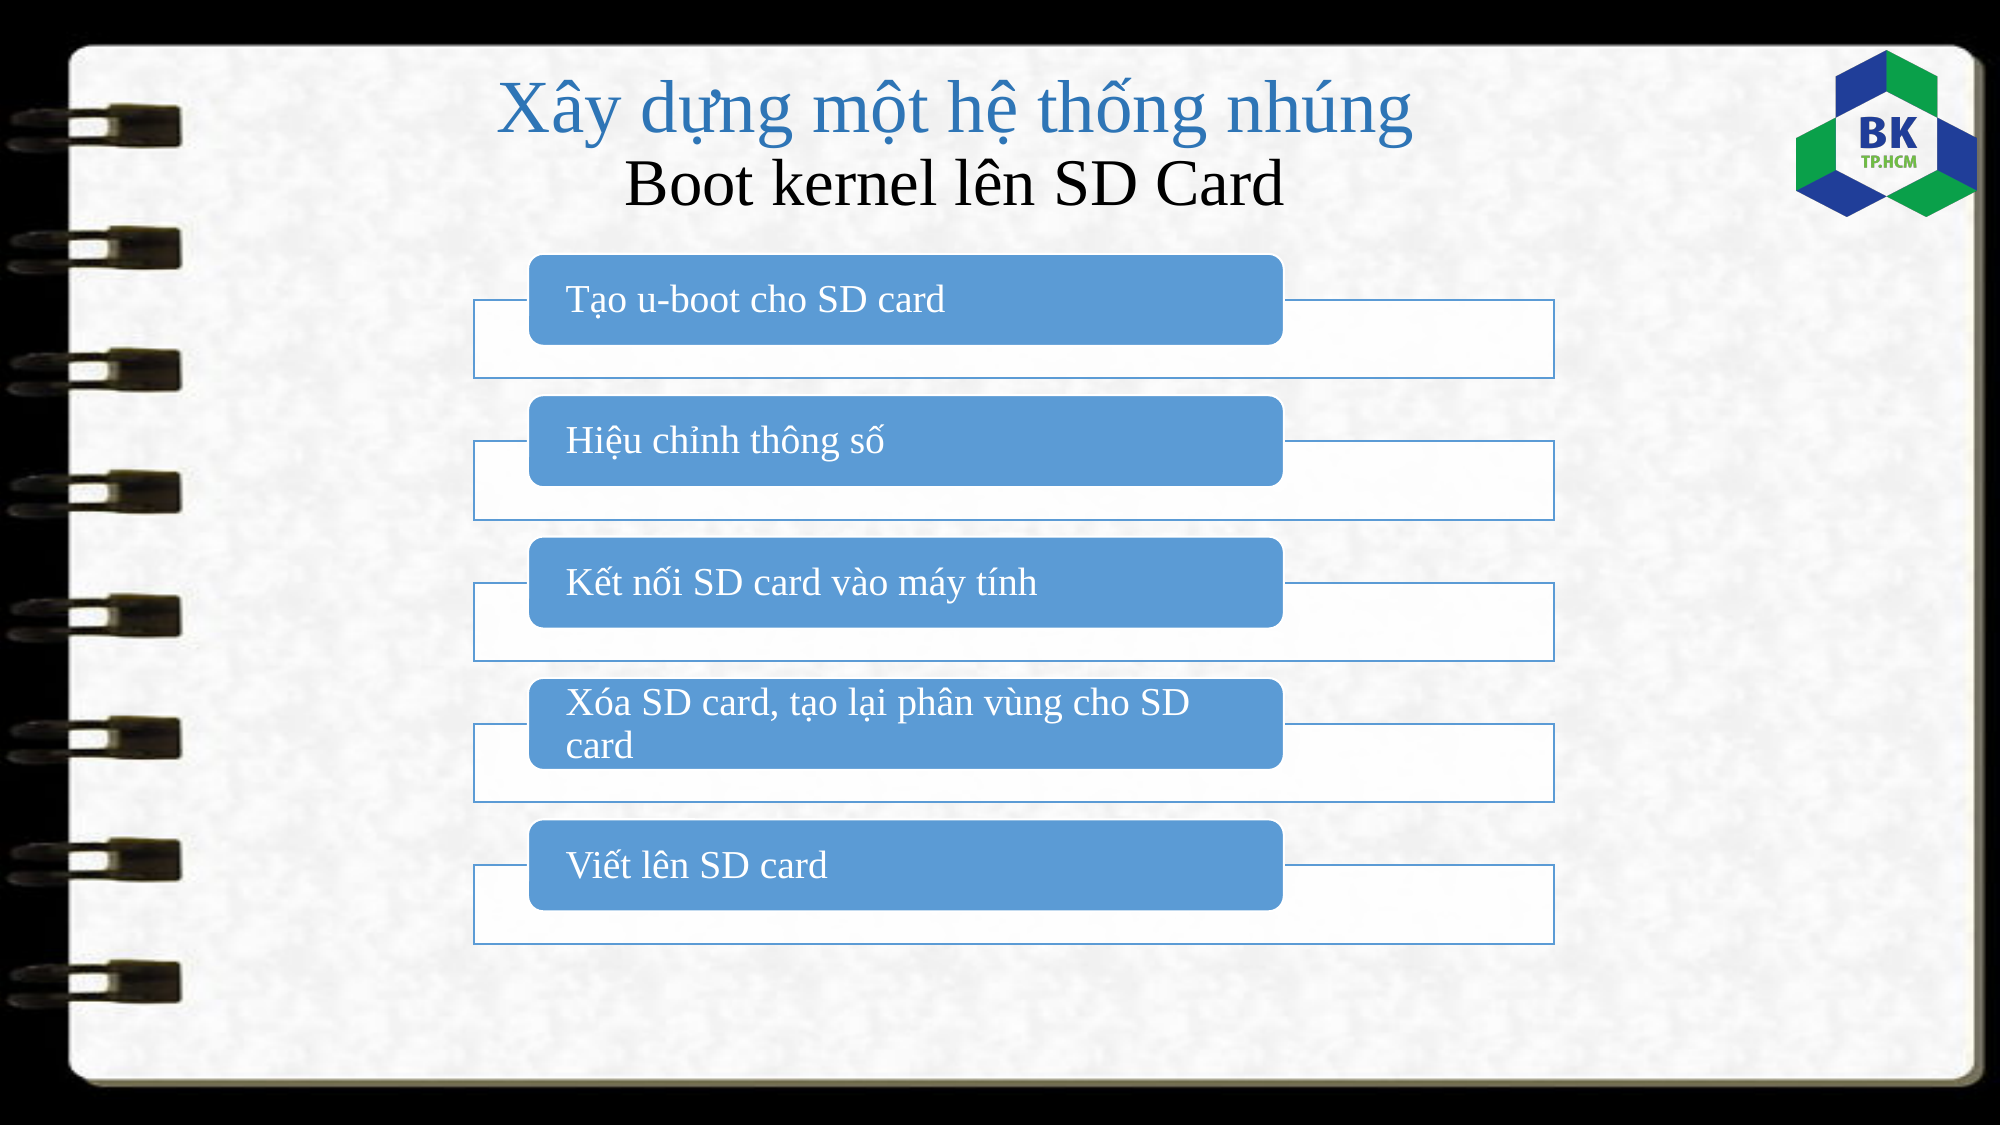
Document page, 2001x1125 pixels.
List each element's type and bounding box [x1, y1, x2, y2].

picture [0, 0, 2000, 1125]
text_box [473, 251, 1554, 947]
